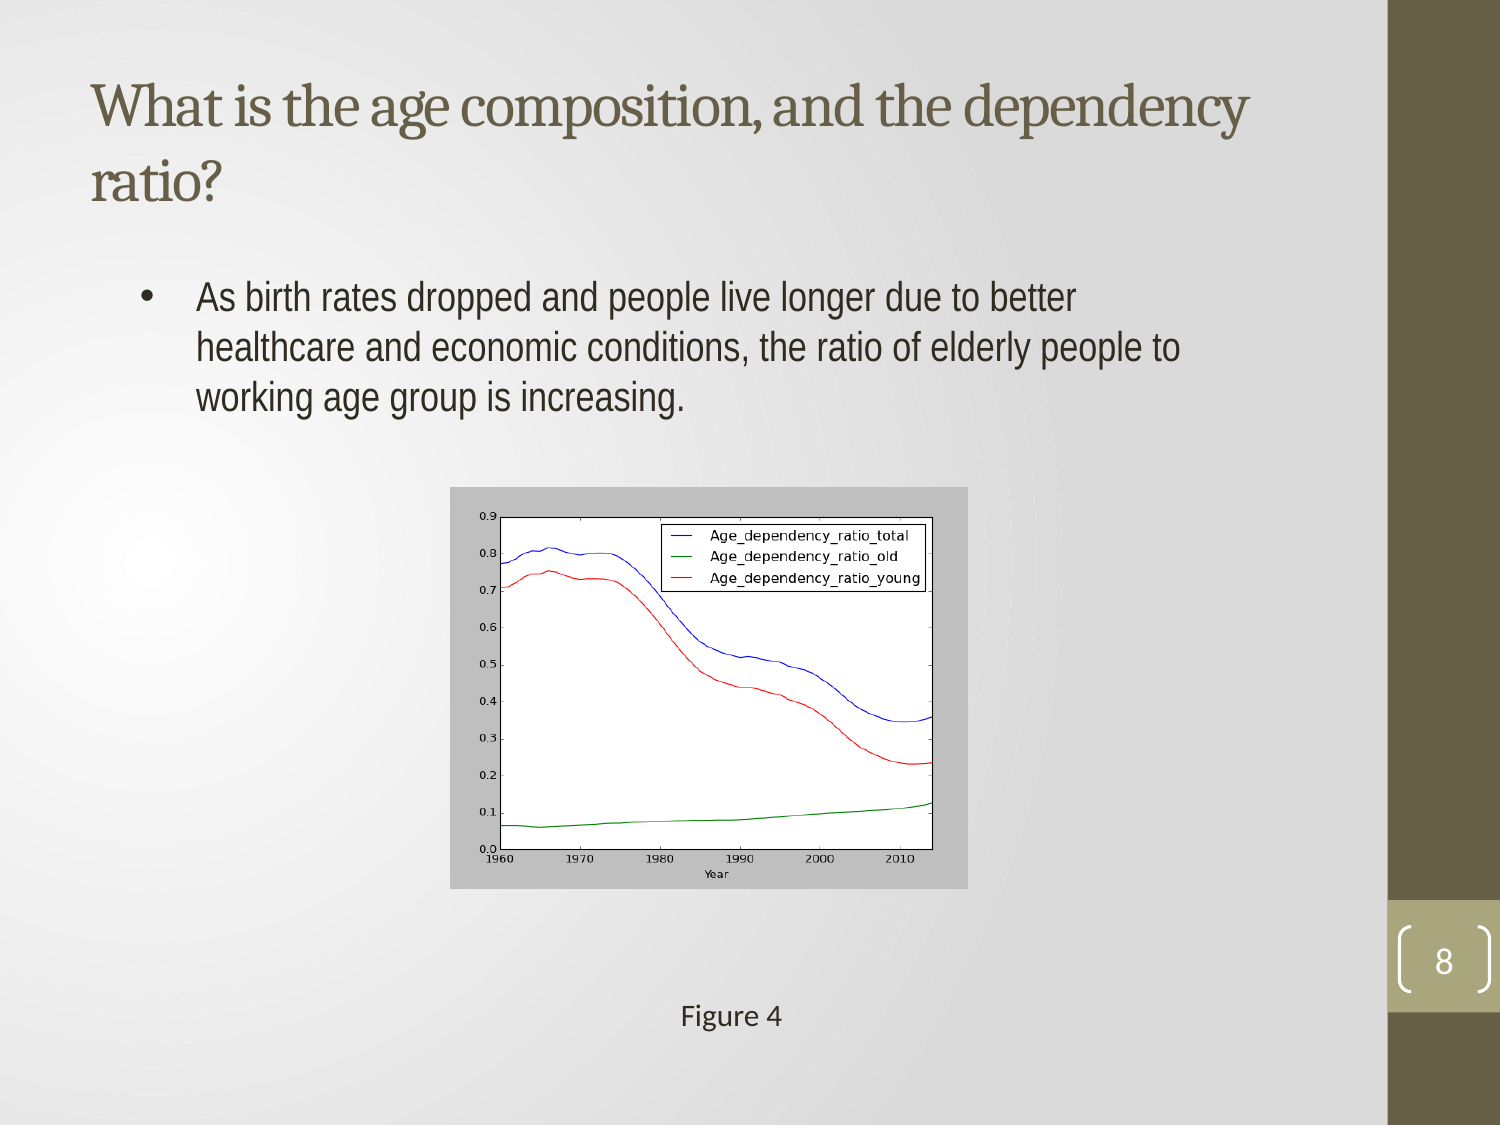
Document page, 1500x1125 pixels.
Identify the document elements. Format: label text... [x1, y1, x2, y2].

text_box As birth rates dropped and people live longer due to better healthcare and economic conditions, the ratio of elderly people to working age group is increasing. [124, 262, 1250, 428]
slide_number 8 [1397, 925, 1492, 994]
text_box Figure 4 [594, 987, 869, 1040]
title What is the age composition, and the dependency ratio? [75, 45, 1325, 233]
picture [449, 486, 968, 890]
